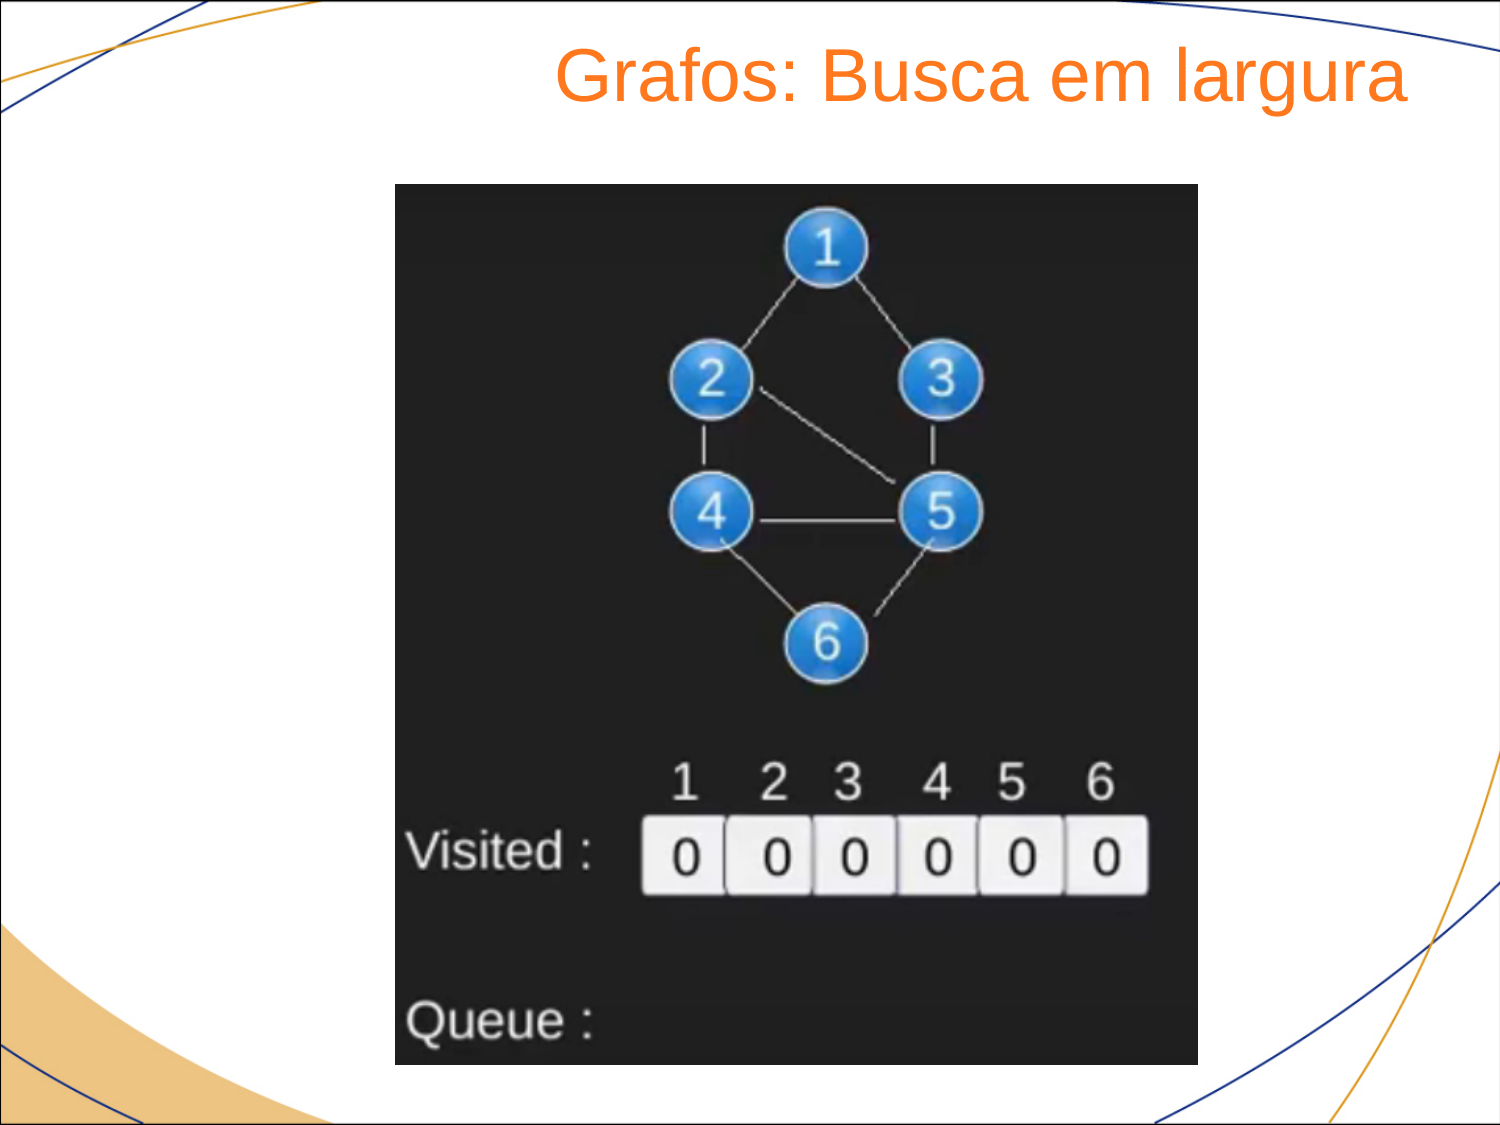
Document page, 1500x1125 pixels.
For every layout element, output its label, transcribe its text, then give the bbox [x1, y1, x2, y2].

picture [0, 0, 1500, 1125]
text_box Grafos: Busca em largura [53, 19, 1424, 124]
